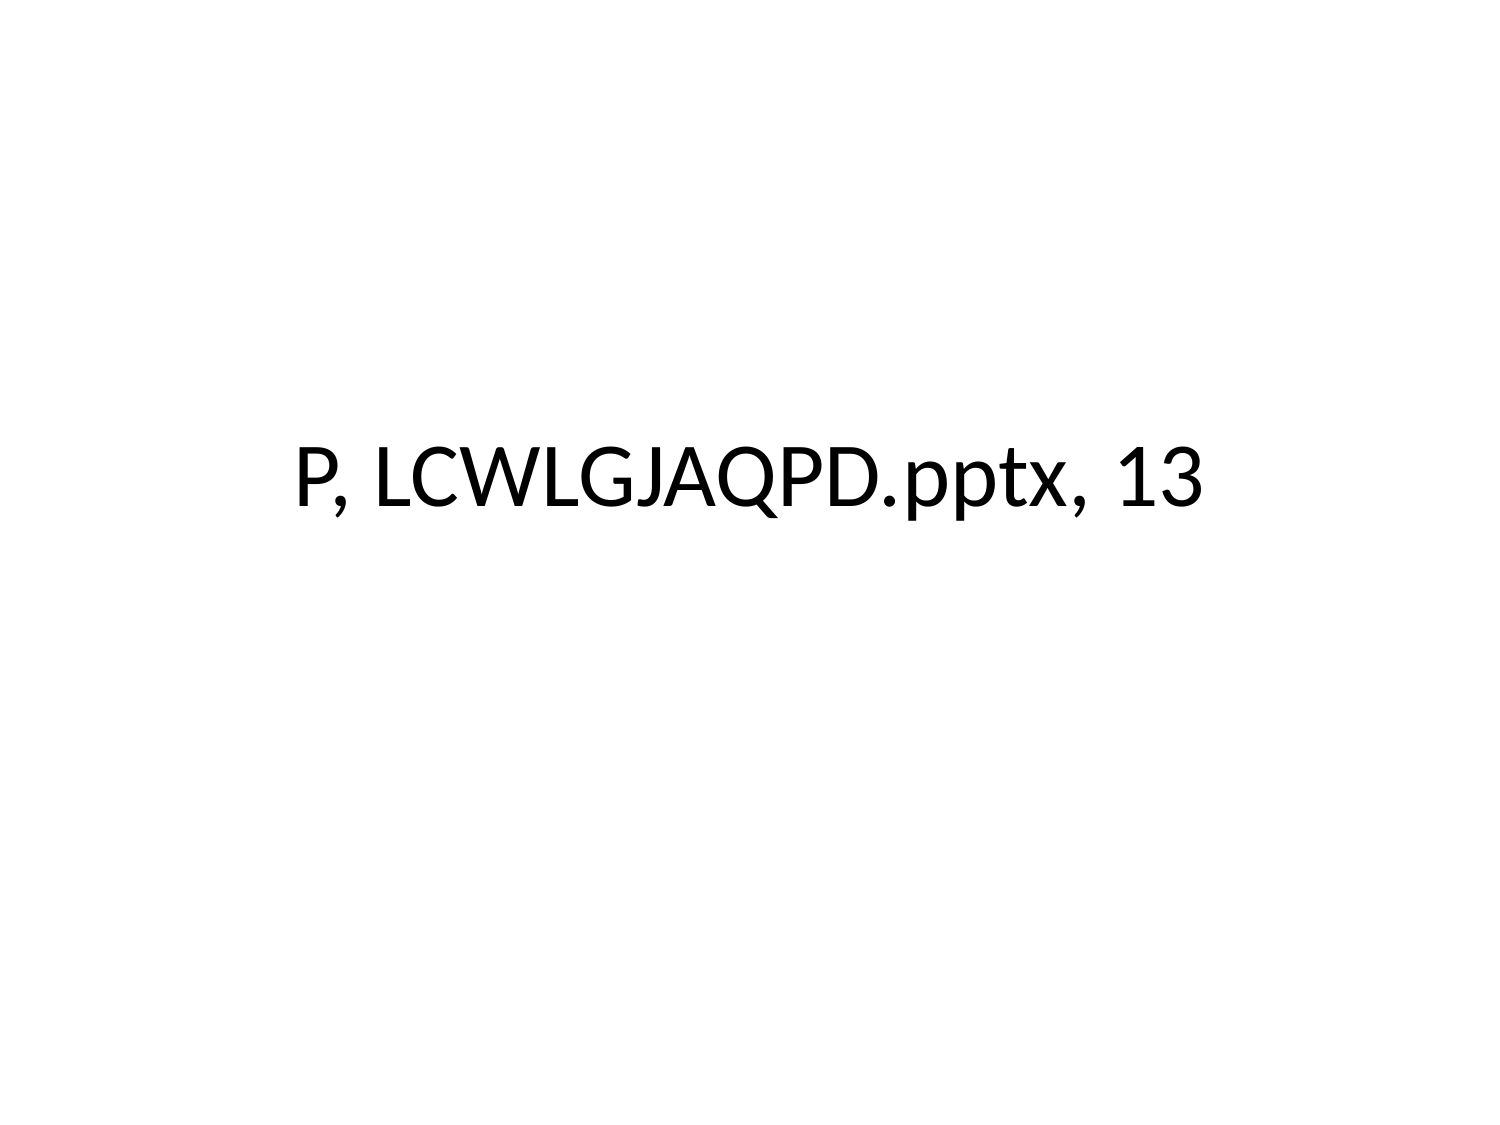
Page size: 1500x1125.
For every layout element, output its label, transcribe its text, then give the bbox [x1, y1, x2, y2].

title P, LCWLGJAQPD.pptx, 13 [112, 349, 1388, 591]
